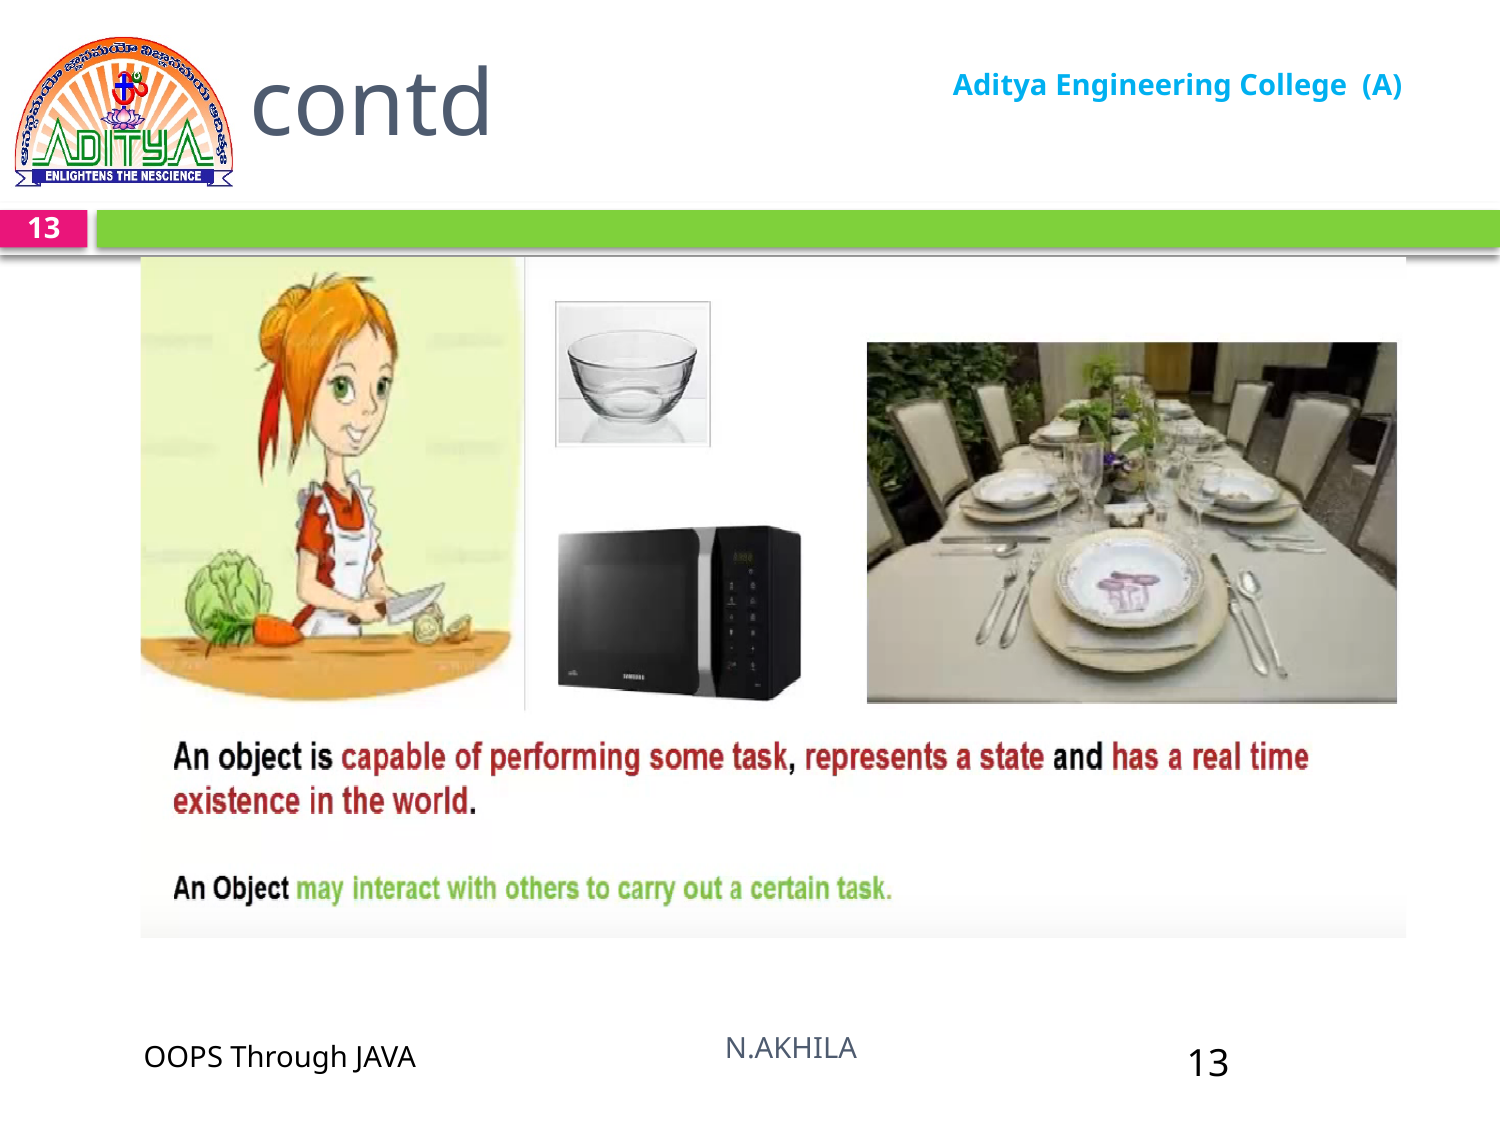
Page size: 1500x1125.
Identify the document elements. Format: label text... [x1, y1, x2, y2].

slide_number 13 [0, 208, 88, 249]
title contd [234, 0, 1500, 198]
picture [11, 35, 234, 189]
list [140, 257, 1407, 938]
footer N.AKHILA [609, 1019, 873, 1080]
